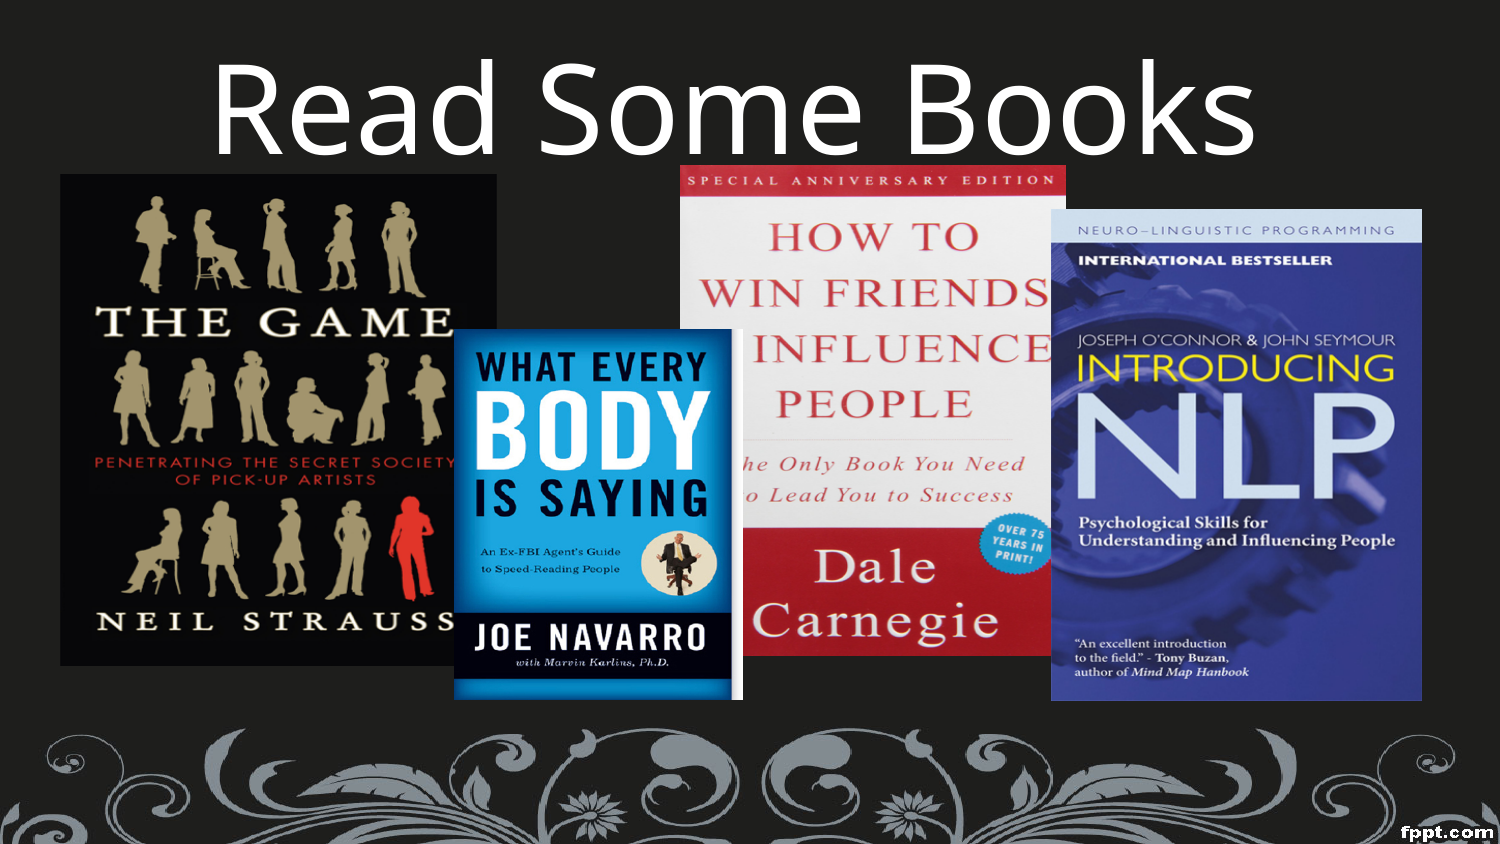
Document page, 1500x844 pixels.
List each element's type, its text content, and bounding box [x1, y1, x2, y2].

picture [0, 0, 1500, 844]
title Read Some Books [75, 33, 1425, 175]
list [0, 174, 675, 666]
